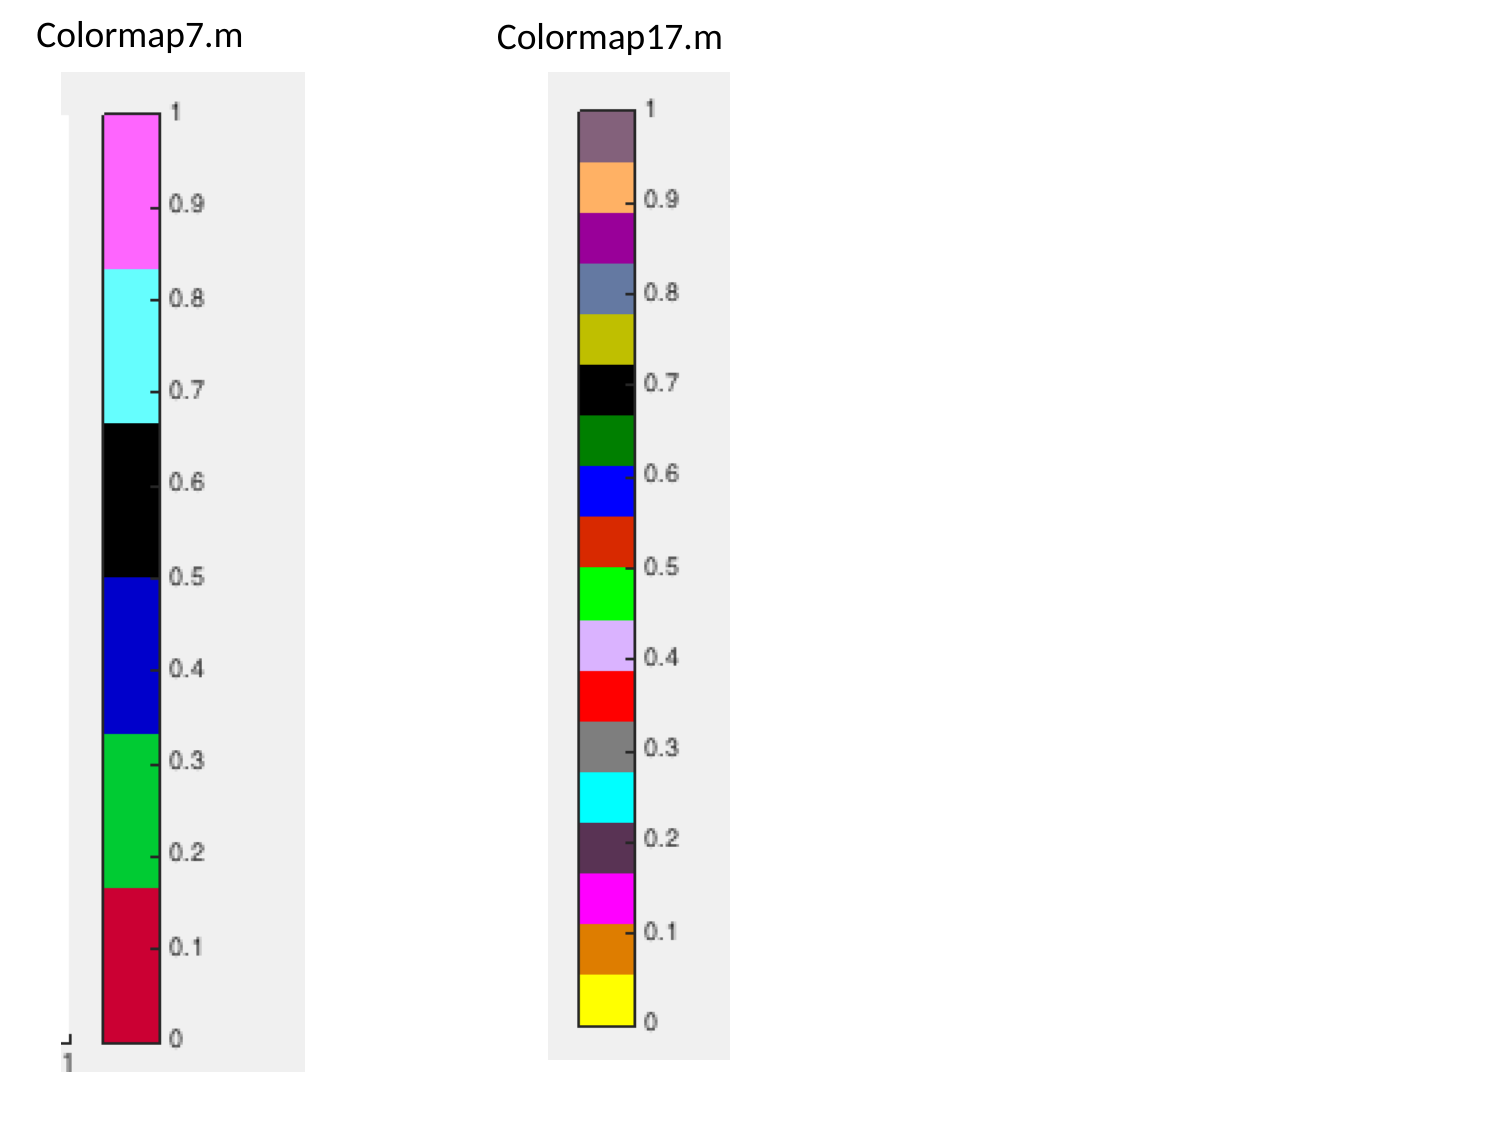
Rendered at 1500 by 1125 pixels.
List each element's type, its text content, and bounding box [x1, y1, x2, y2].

picture [547, 72, 730, 1060]
picture [61, 72, 305, 1073]
text_box Colormap7.m [21, 3, 259, 63]
text_box Colormap17.m [482, 4, 739, 65]
